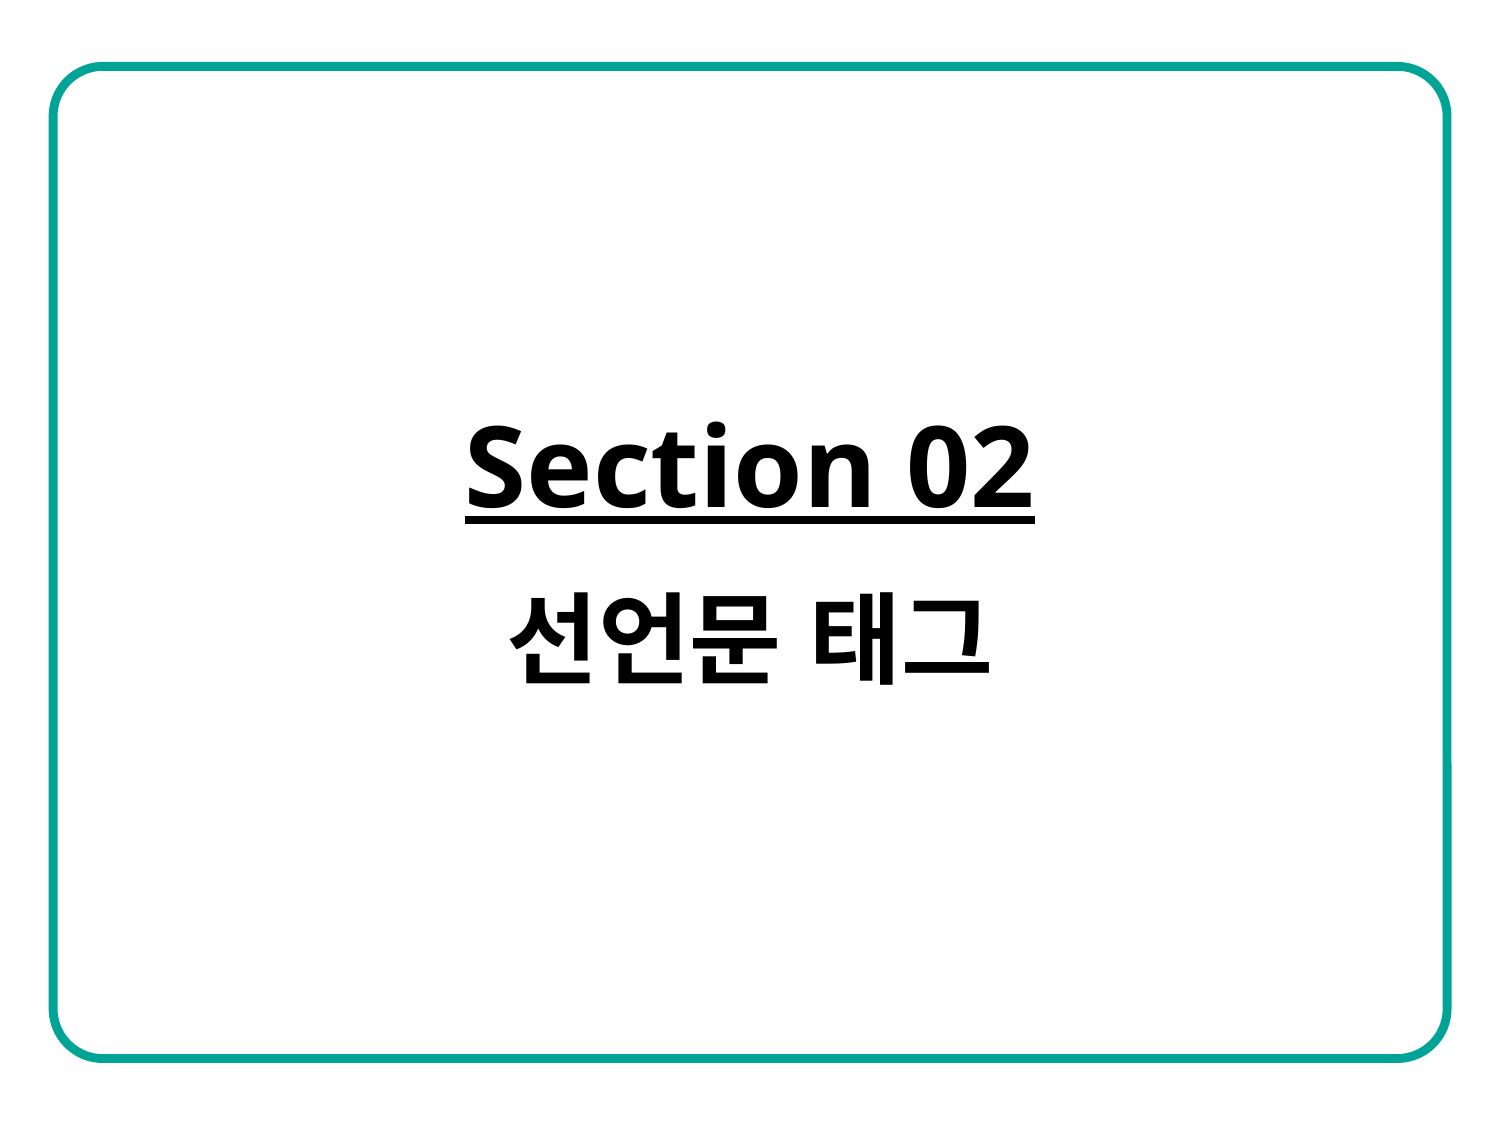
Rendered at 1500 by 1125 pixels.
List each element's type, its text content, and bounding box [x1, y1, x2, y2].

list 선언문 태그 [118, 559, 1382, 714]
list Section 02 [118, 385, 1382, 540]
